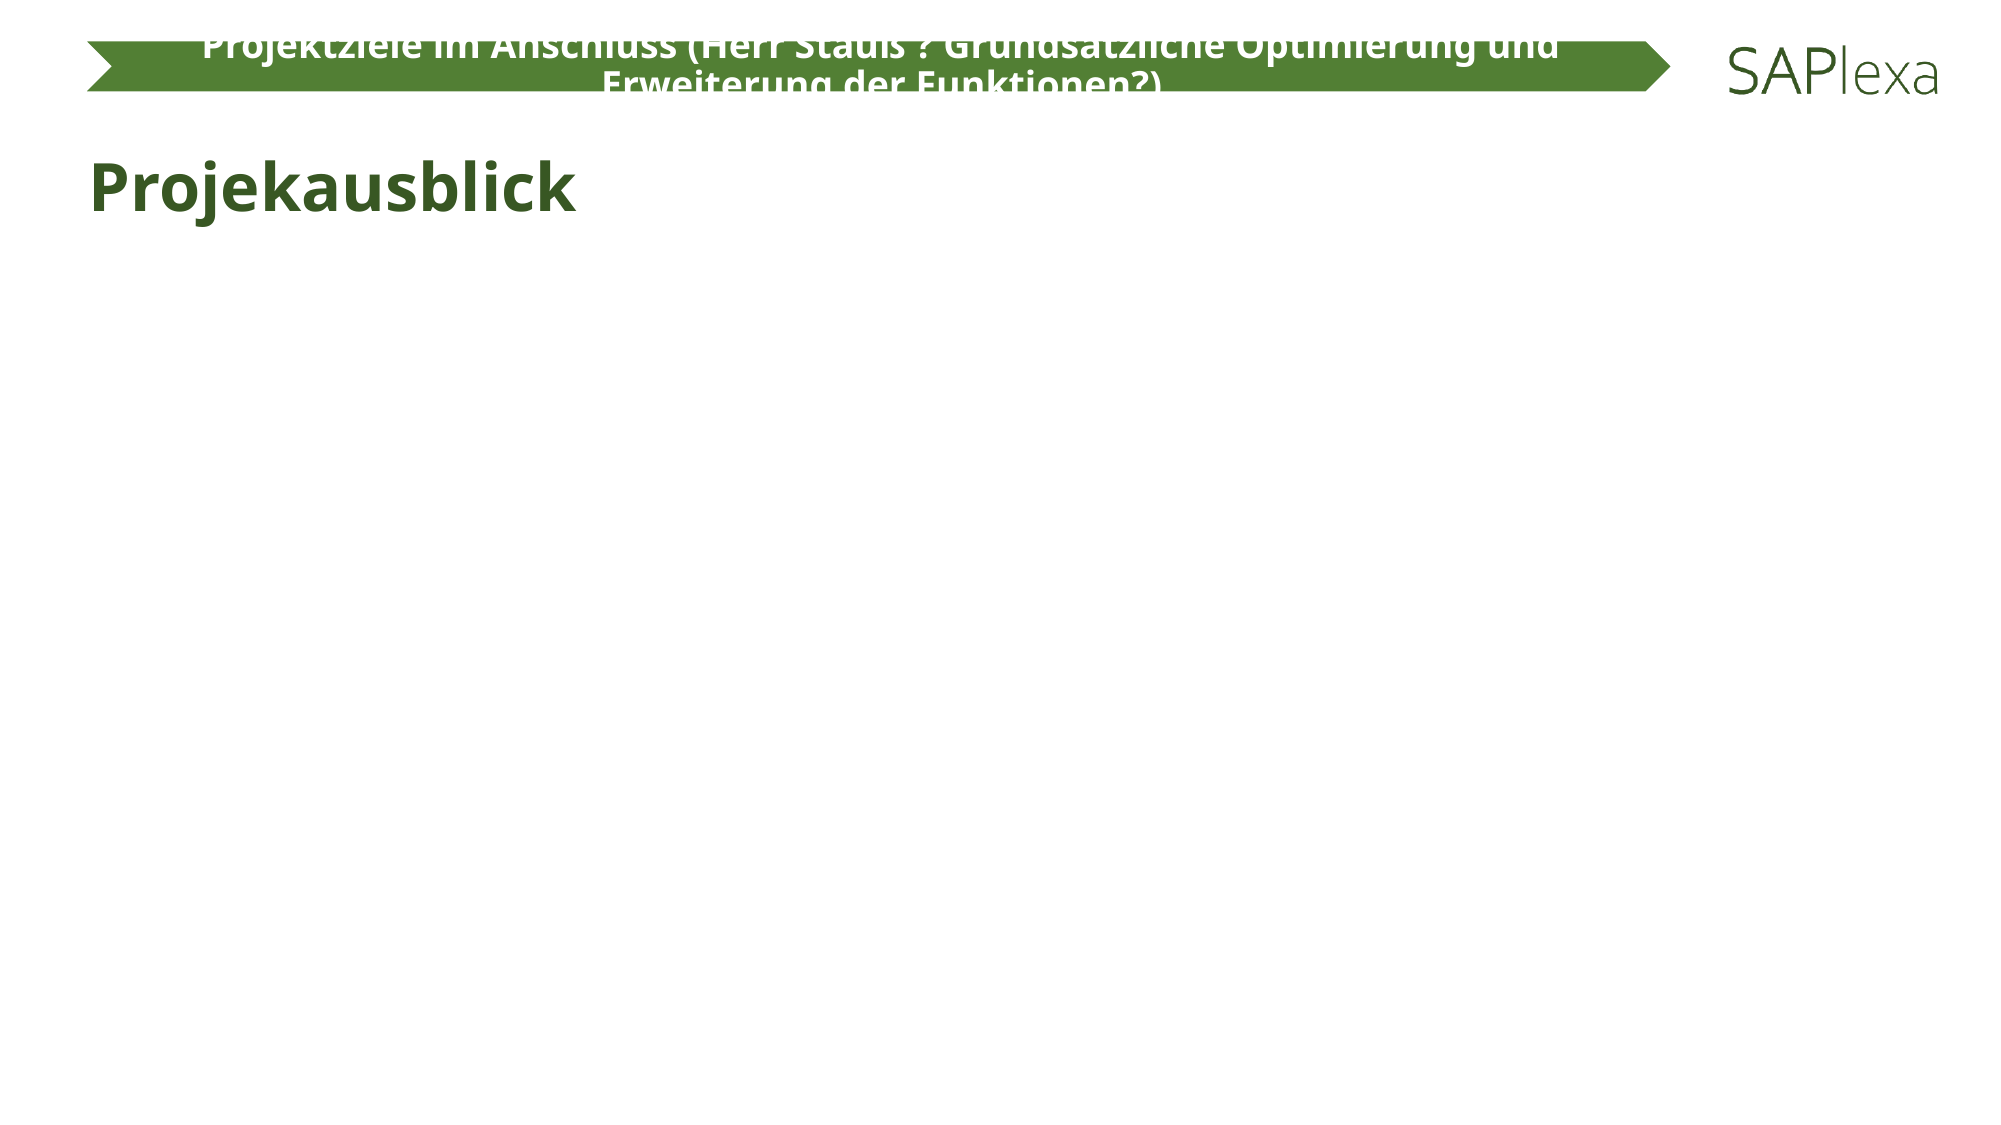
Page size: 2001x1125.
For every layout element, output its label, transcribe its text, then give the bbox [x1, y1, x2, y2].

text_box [81, 39, 1674, 93]
picture [1719, 37, 1948, 104]
text_box Projekausblick [73, 137, 1880, 232]
